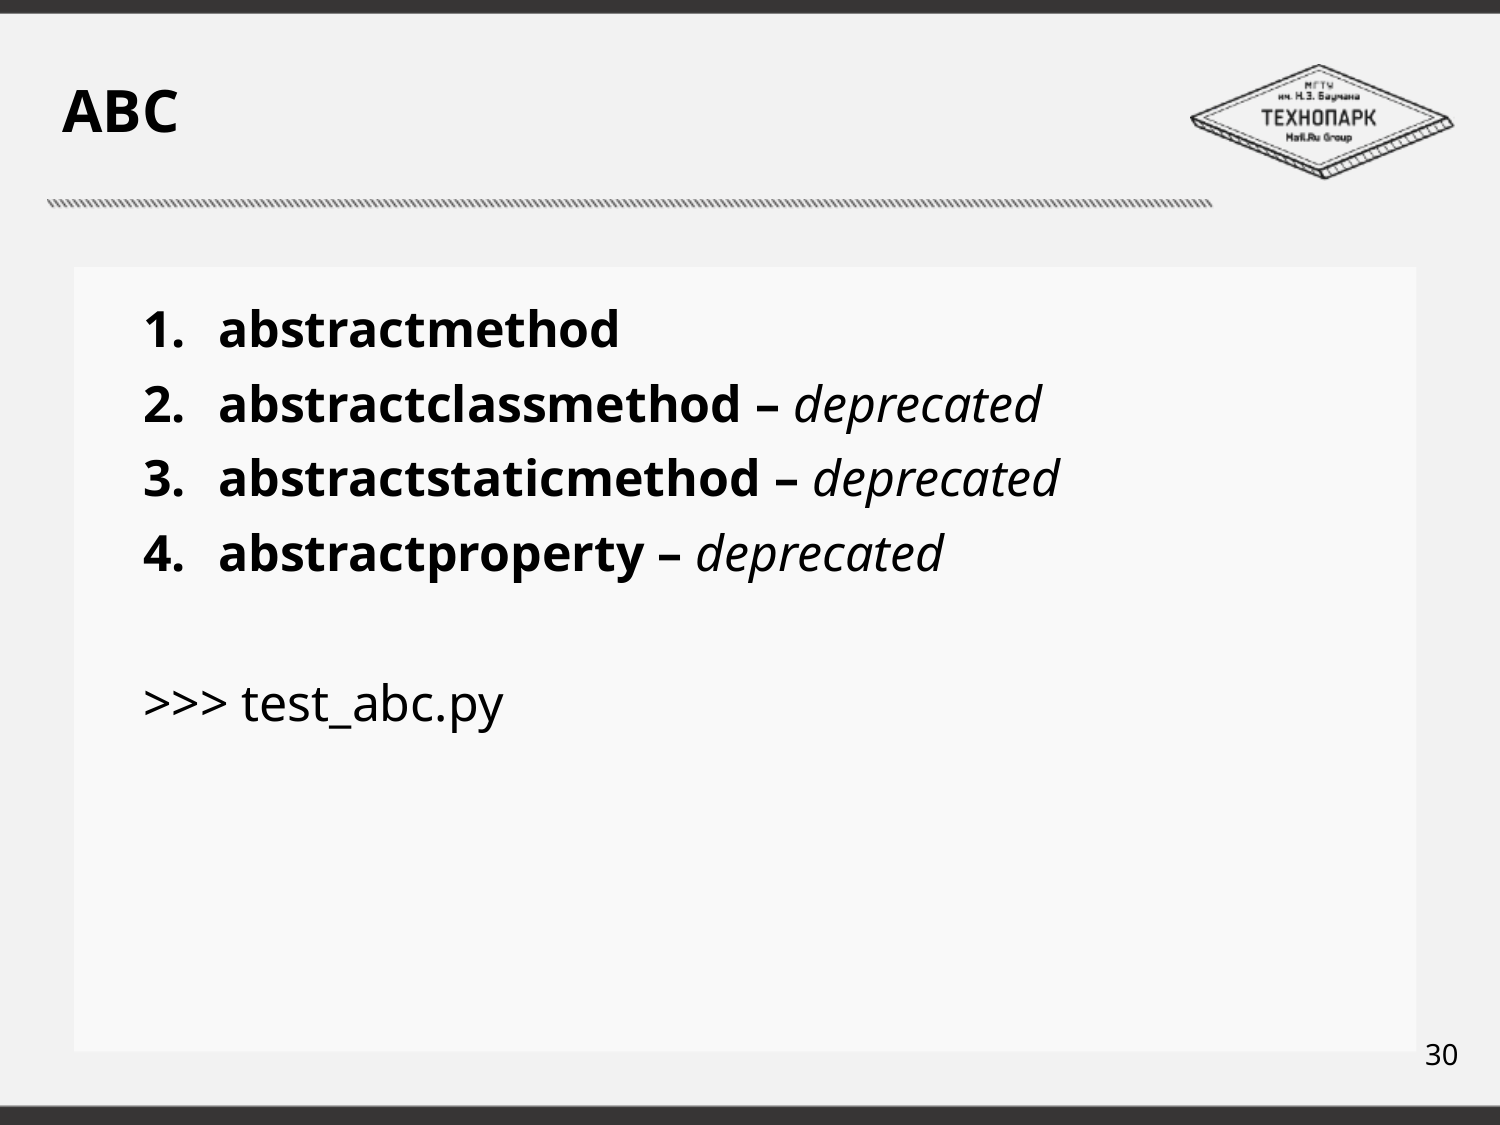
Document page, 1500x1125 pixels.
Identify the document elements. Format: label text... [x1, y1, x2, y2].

picture [0, 0, 1500, 1125]
title ABC [47, 42, 1191, 185]
list abstractmethod abstractclassmethod – deprecated abstractstaticmethod – deprecated abstractproperty – deprecated >>> test_abc.py [128, 296, 1364, 1024]
slide_number 30 [1136, 1025, 1474, 1086]
